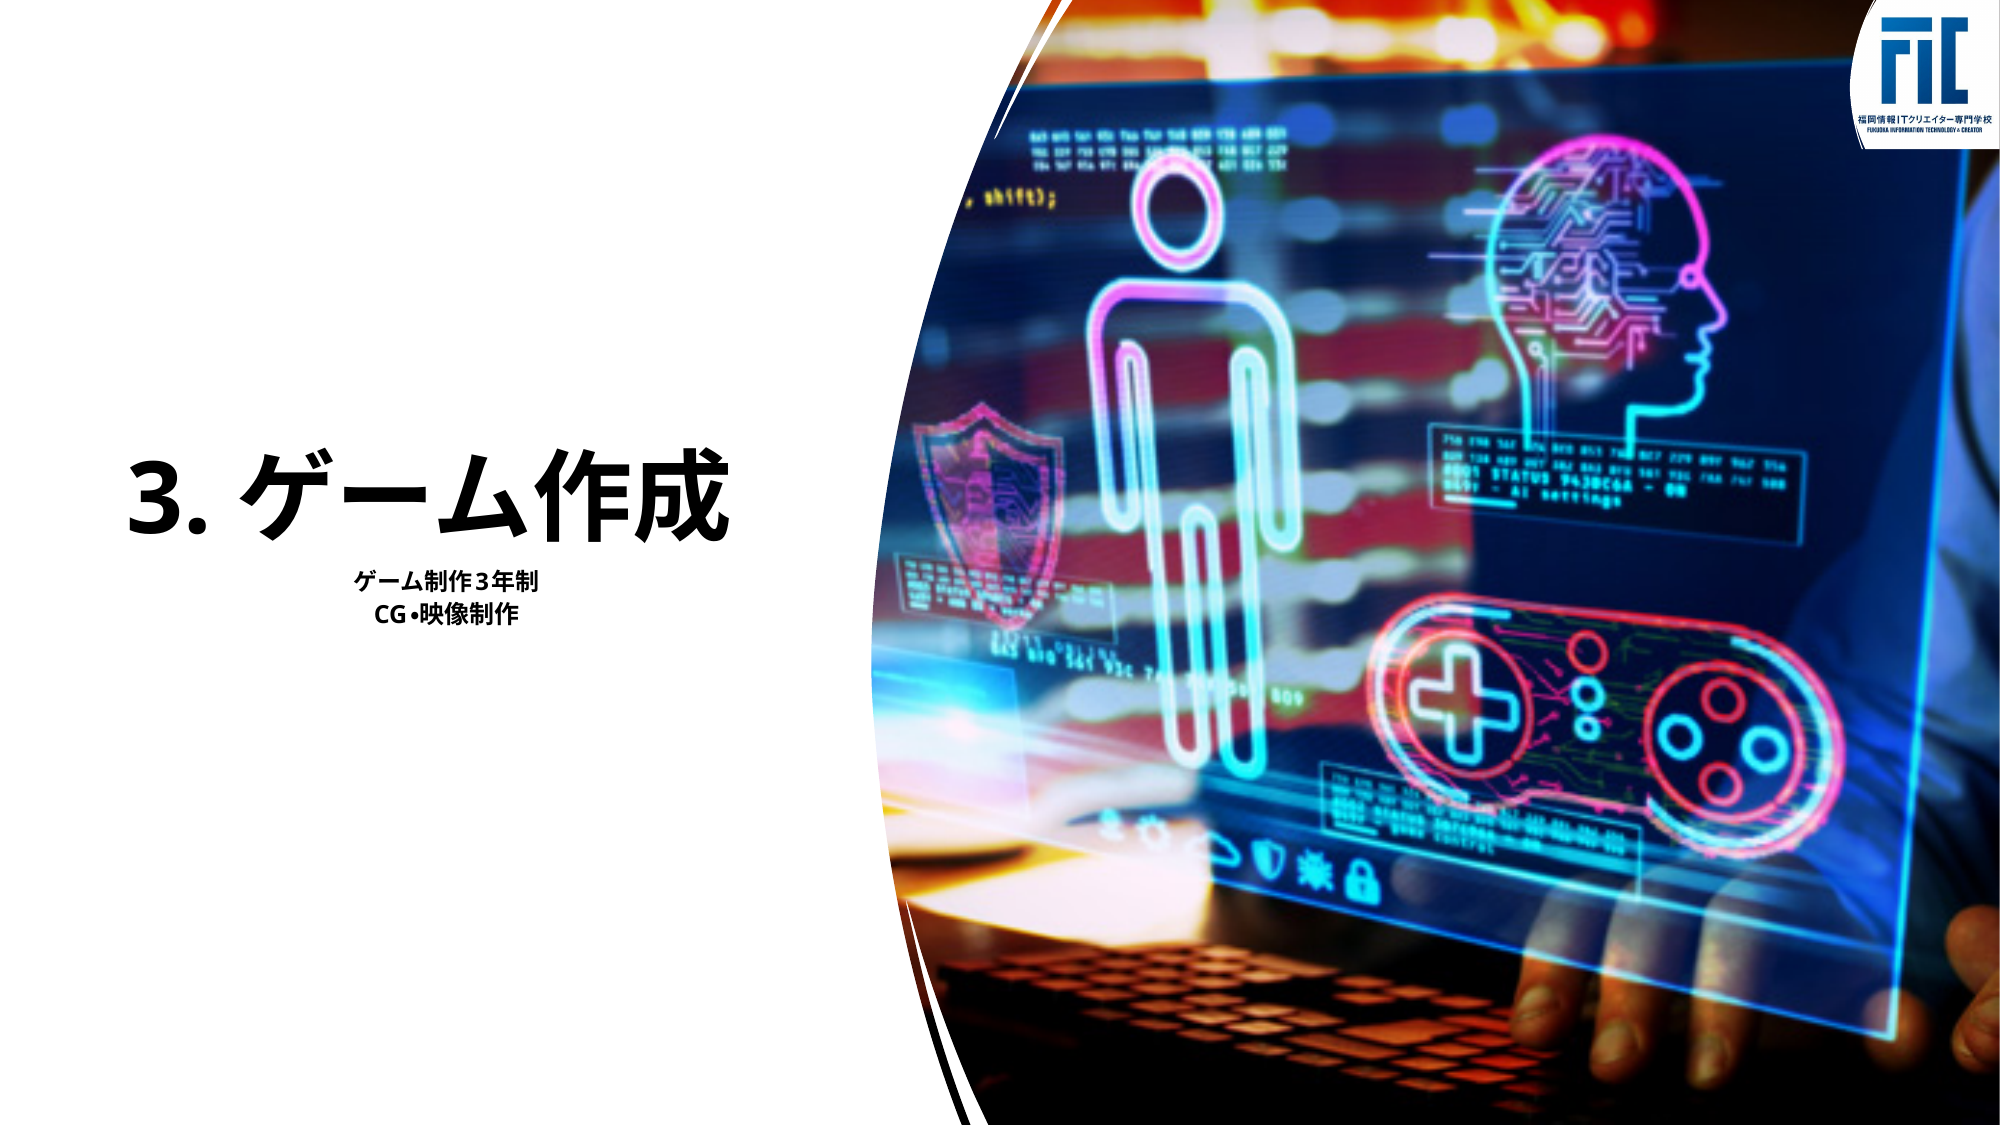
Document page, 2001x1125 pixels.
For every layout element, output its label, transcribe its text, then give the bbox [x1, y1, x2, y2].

text_box ゲーム制作3年制 CG・映像制作 [140, 562, 753, 637]
text_box 3.ゲーム作成 [111, 0, 870, 563]
picture [870, 0, 2000, 1125]
